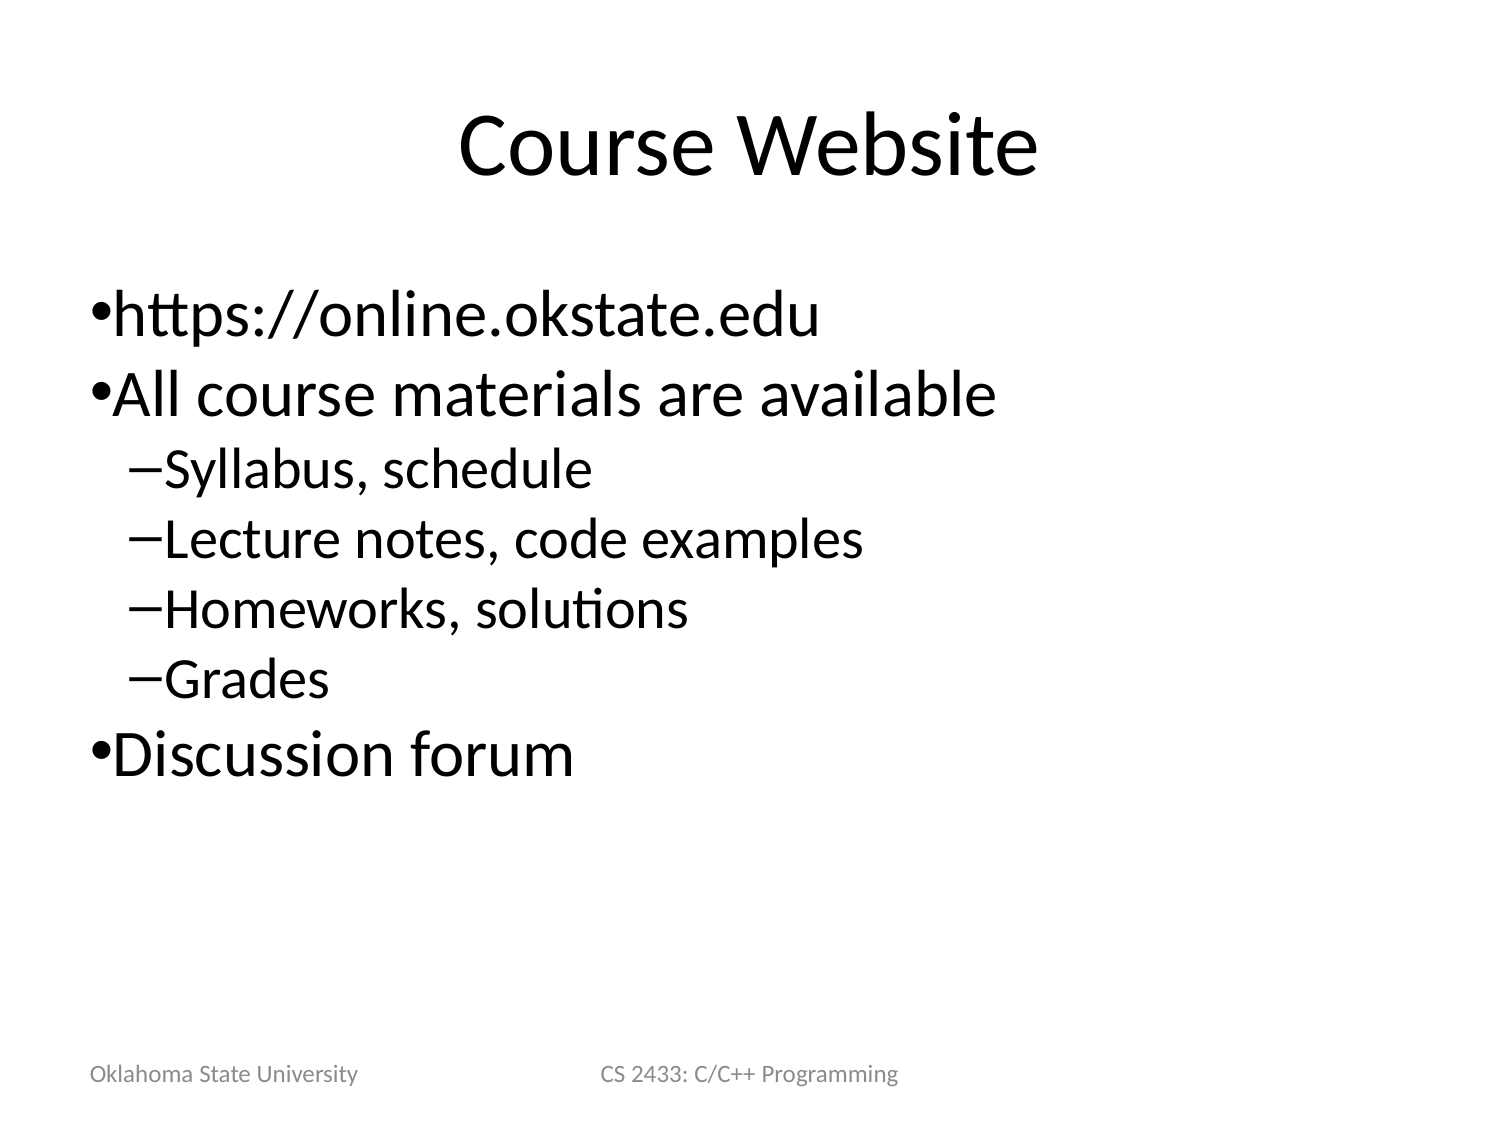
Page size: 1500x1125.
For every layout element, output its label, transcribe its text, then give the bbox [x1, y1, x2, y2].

text_box https://online.okstate.edu All course materials are available Syllabus, schedule Lecture notes, code examples Homeworks, solutions Grades Discussion forum [75, 262, 1425, 1005]
text_box Course Website [75, 45, 1425, 233]
text_box Oklahoma State University [74, 1042, 425, 1103]
text_box CS 2433: C/C++ Programming [512, 1042, 988, 1103]
